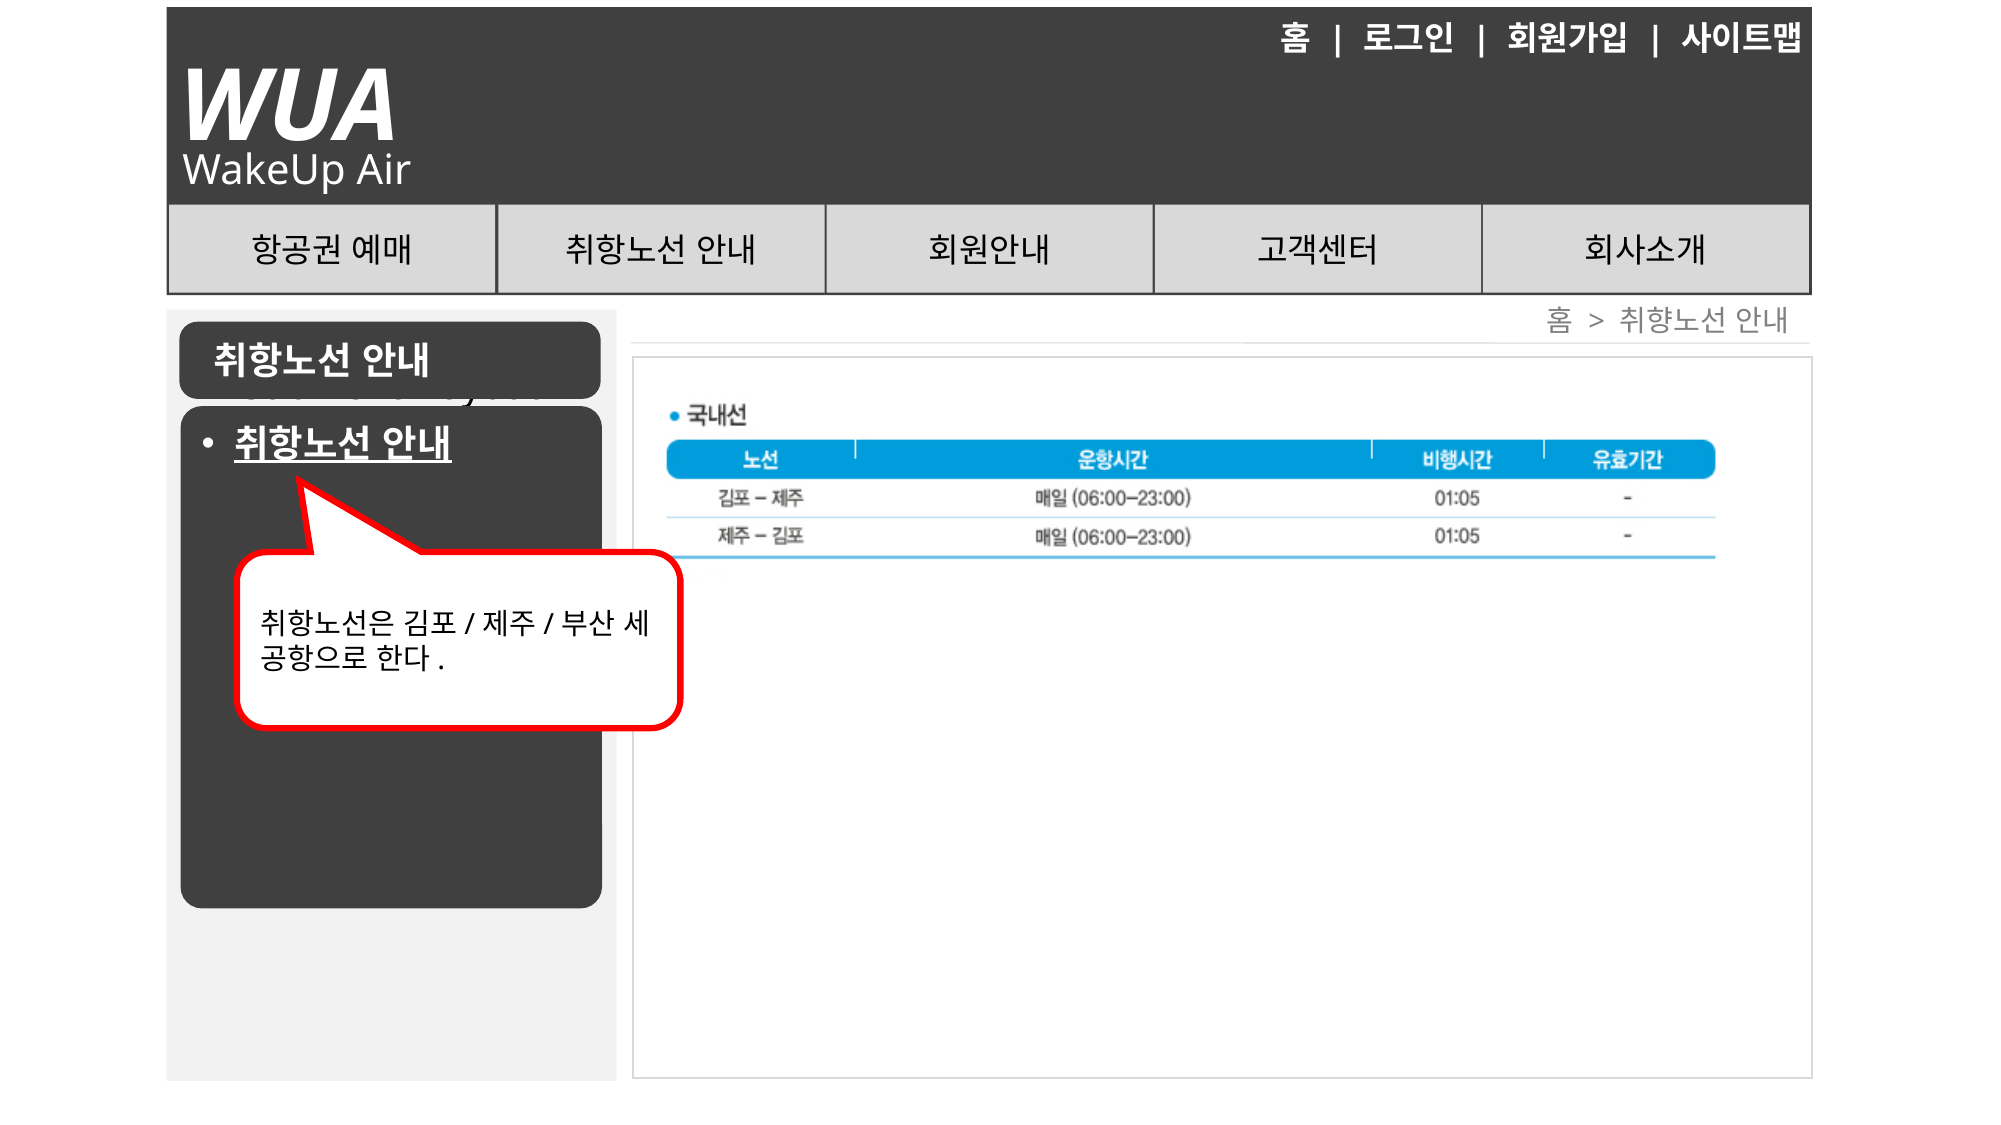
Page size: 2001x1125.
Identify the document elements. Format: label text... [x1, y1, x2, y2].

text_box 취항노선은 김포/제주/부산 세 공항으로 한다. [235, 478, 682, 730]
text_box 고객센터 [1154, 204, 1482, 294]
text_box 항공권 예매 [168, 204, 496, 294]
text_box 취항노선 안내 [199, 329, 551, 390]
text_box 홈 > 취향노선 안내 [1531, 295, 1805, 342]
text_box Submenu Layout [166, 308, 618, 1082]
text_box [178, 320, 602, 400]
text_box [632, 356, 1813, 1079]
text_box 회원안내 [826, 204, 1154, 294]
text_box [166, 6, 1813, 296]
text_box 취항노선 안내 [497, 204, 826, 294]
picture [653, 382, 1747, 578]
text_box 취항노선 안내 [179, 405, 604, 910]
text_box WUA [164, 33, 415, 169]
text_box WakeUp Air [167, 135, 427, 201]
text_box 홈 | 로그인 | 회원가입 | 사이트맵 [1266, 9, 1819, 65]
text_box 회사소개 [1482, 204, 1810, 294]
